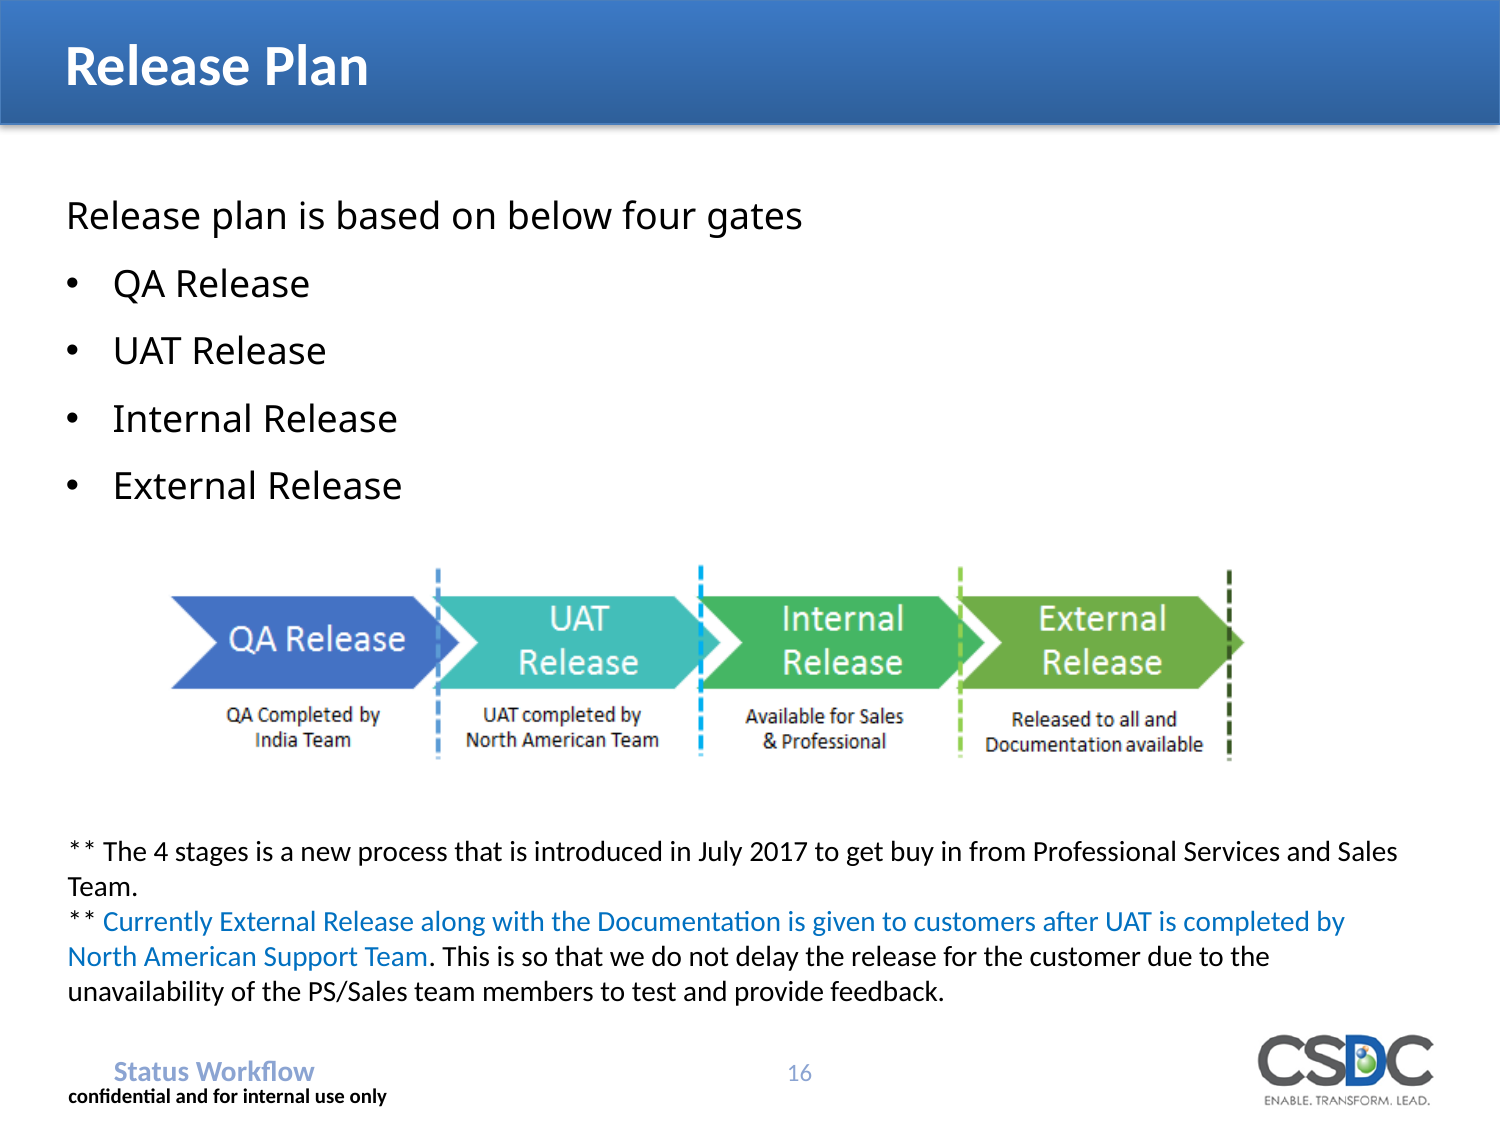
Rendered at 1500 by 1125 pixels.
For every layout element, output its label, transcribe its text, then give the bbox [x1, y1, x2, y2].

text_box ** The 4 stages is a new process that is introduced in July 2017 to get buy in from Professional Services and Sales Team. ** Currently External Release along with the Documentation is given to customers after UAT is completed by North American Support Team. This is so that we do not delay the release for the customer due to the unavailability of the PS/Sales team members to test and provide feedback. [52, 824, 1425, 1015]
picture [1254, 1030, 1438, 1110]
text_box Release plan is based on below four gates QA Release UAT Release Internal Release External Release [51, 162, 1125, 583]
title Release Plan [50, 0, 1425, 124]
text_box confidential and for internal use only [53, 1100, 402, 1115]
footer Status Workflow [24, 1040, 405, 1100]
picture [149, 562, 1257, 777]
slide_number 16 [755, 1041, 844, 1102]
